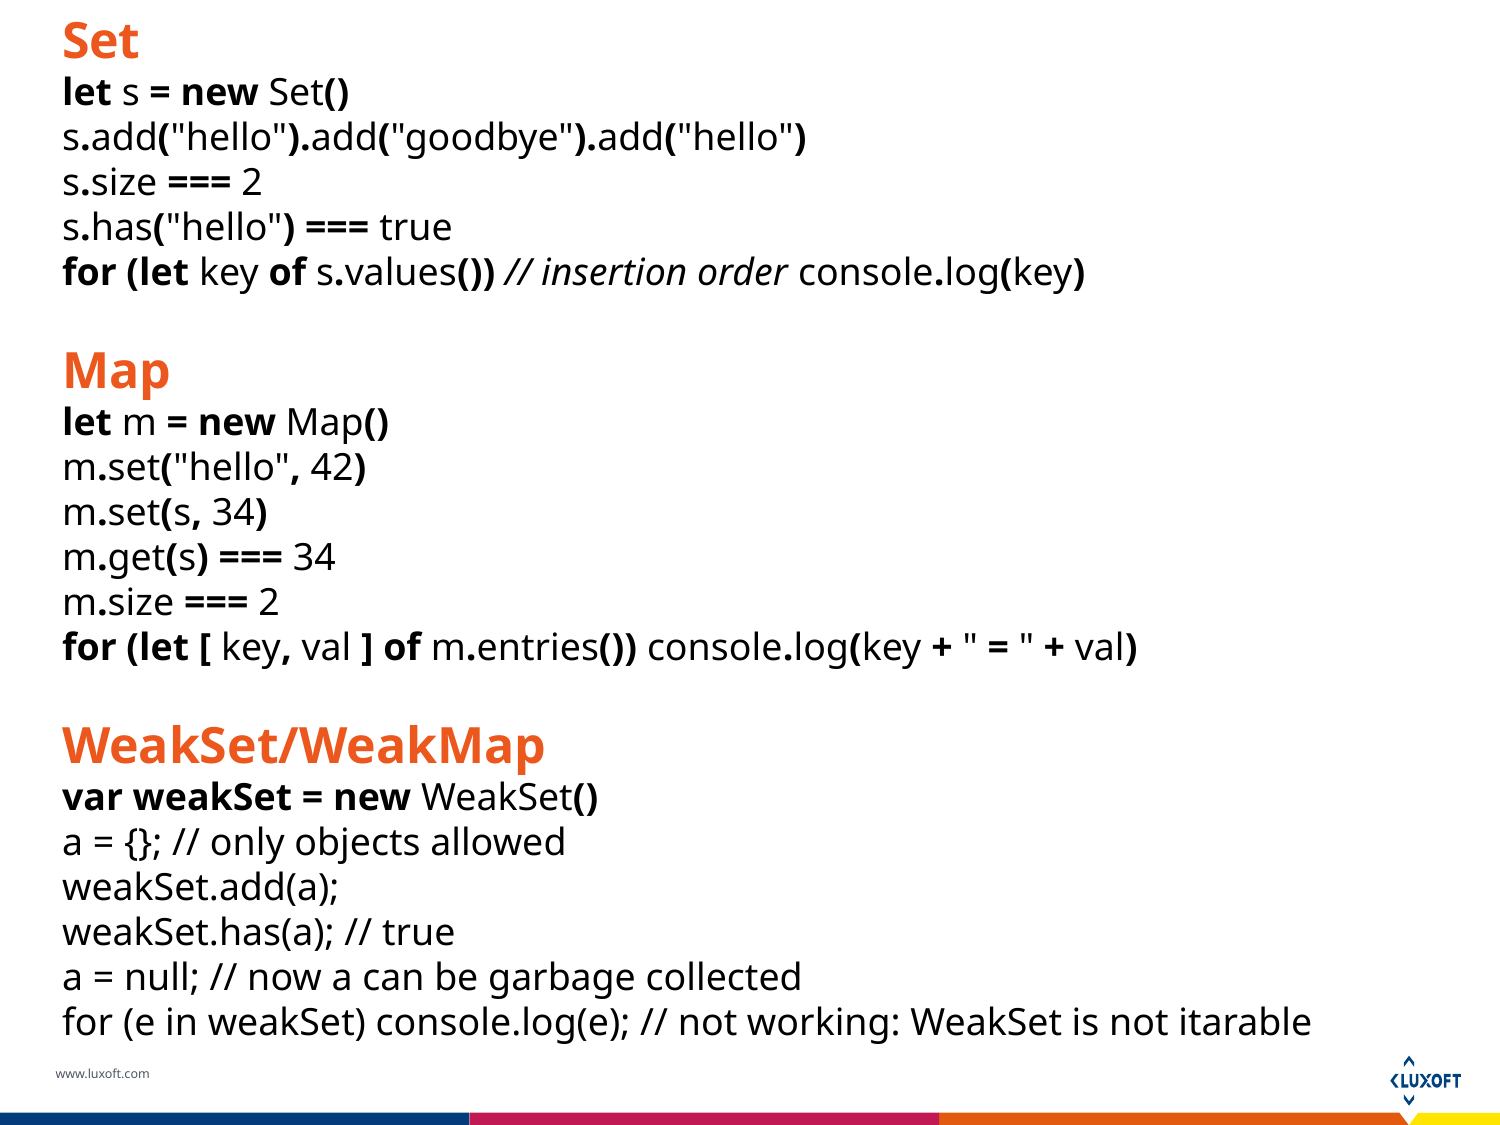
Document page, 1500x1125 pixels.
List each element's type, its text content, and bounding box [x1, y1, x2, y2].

text_box Set let s = new Set() s.add("hello").add("goodbye").add("hello") s.size === 2 s.has("hello") === true for (let key of s.values()) // insertion order console.log(key) Map let m = new Map() m.set("hello", 42) m.set(s, 34) m.get(s) === 34 m.size === 2 for (let [ key, val ] of m.entries()) console.log(key + " = " + val) WeakSet/WeakMap var weakSet = new WeakSet() a = {}; // only objects allowed weakSet.add(a); weakSet.has(a); // true a = null; // now a can be garbage collected for (e in weakSet) console.log(e); // not working: WeakSet is not itarable [47, 0, 1459, 1051]
